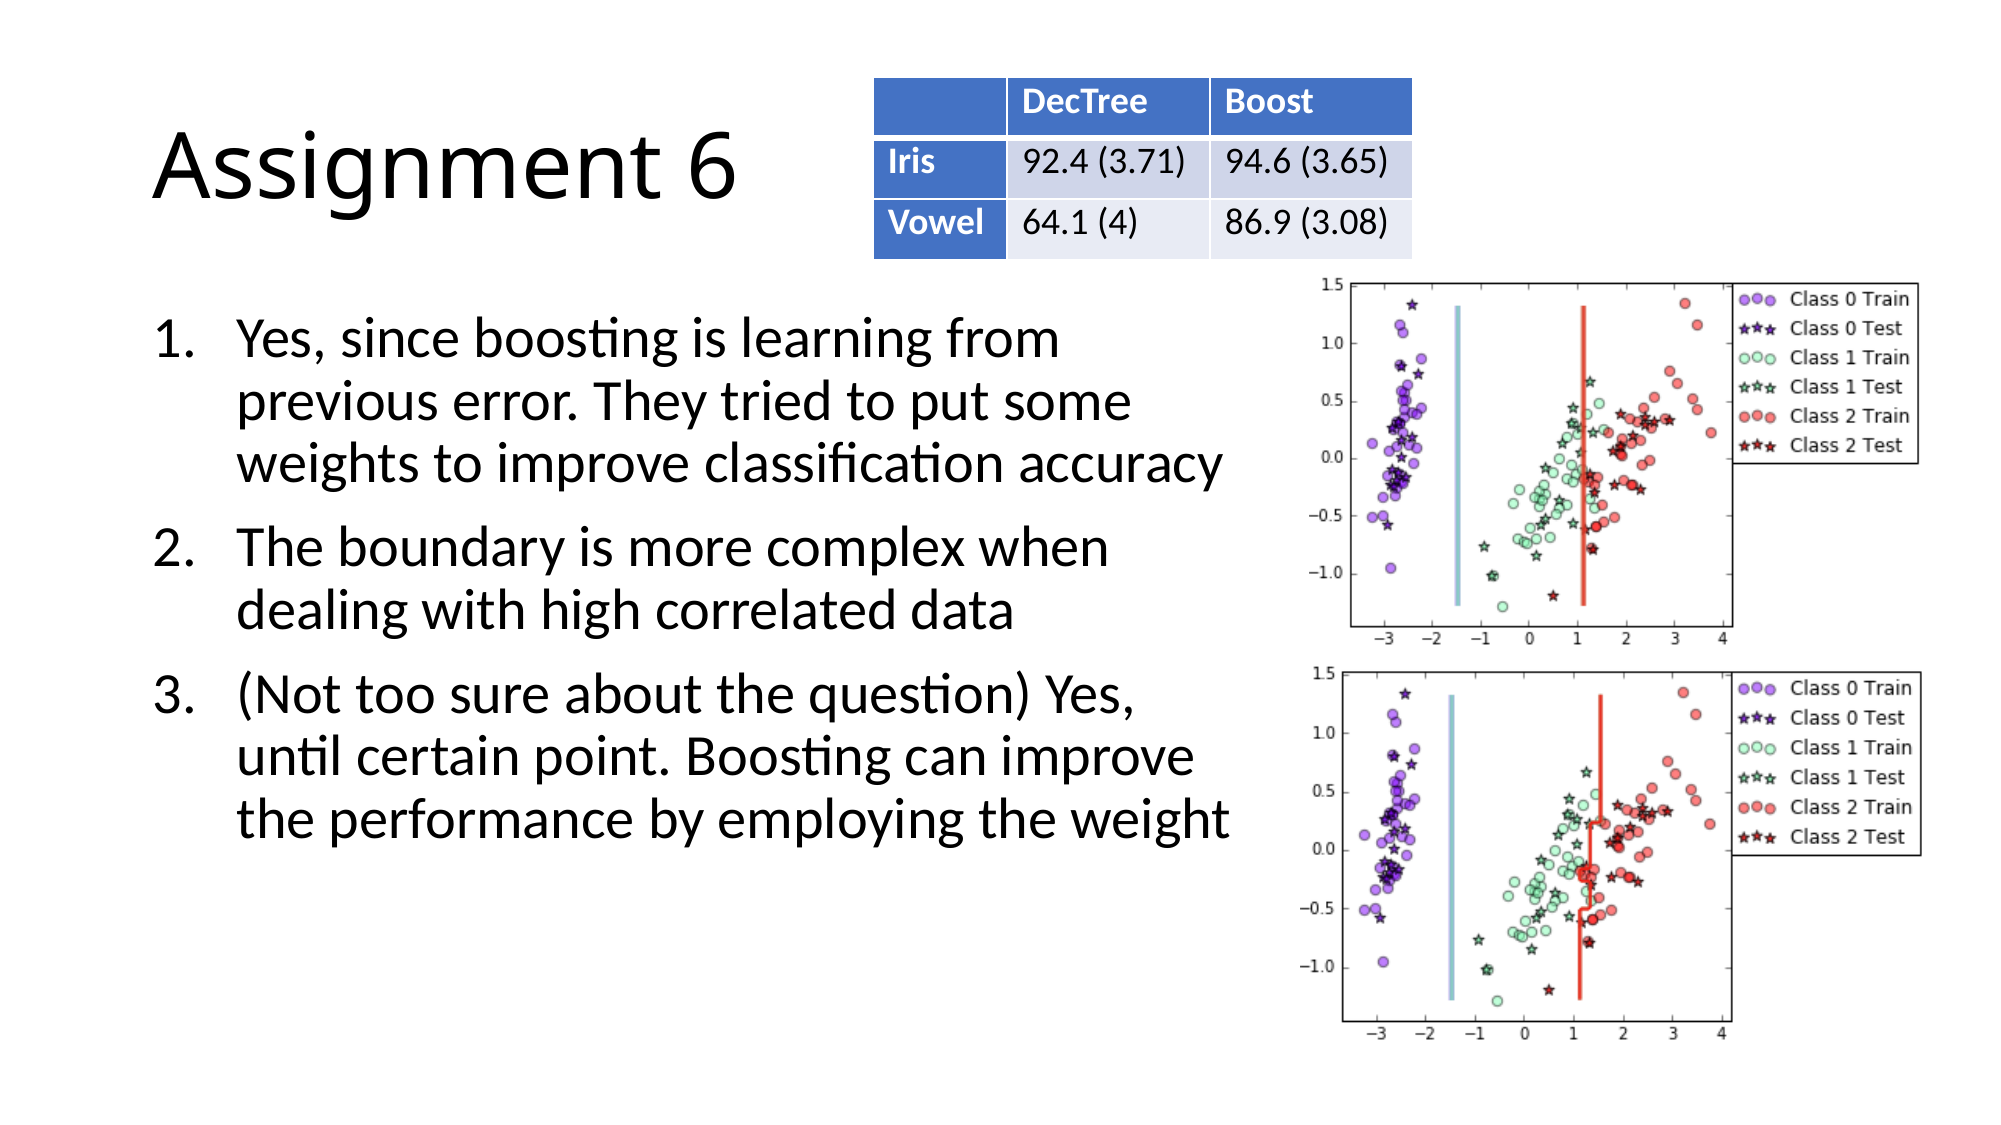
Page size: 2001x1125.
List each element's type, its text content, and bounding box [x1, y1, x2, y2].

table_cell 86.9 (3.08) [1211, 200, 1412, 259]
table_cell 64.1 (4) [1008, 200, 1209, 259]
title Assignment 6 [137, 59, 1863, 278]
table_header DecTree [1008, 78, 1209, 135]
table_cell Iris [874, 141, 1006, 198]
table_header Boost [1211, 78, 1412, 135]
table_cell 92.4 (3.71) [1008, 141, 1209, 198]
table_cell 94.6 (3.65) [1211, 141, 1412, 198]
table_cell Vowel [874, 200, 1006, 259]
picture [1300, 266, 1936, 1057]
list Yes, since boosting is learning from previous error. They tried to put some weights to improve classification accuracy The boundary is more complex when dealing with high correlated data (Not too sure about the question) Yes, until certain point. Boosting can improve the performance by employing the weight [137, 299, 1254, 1014]
table_header [874, 78, 1006, 135]
